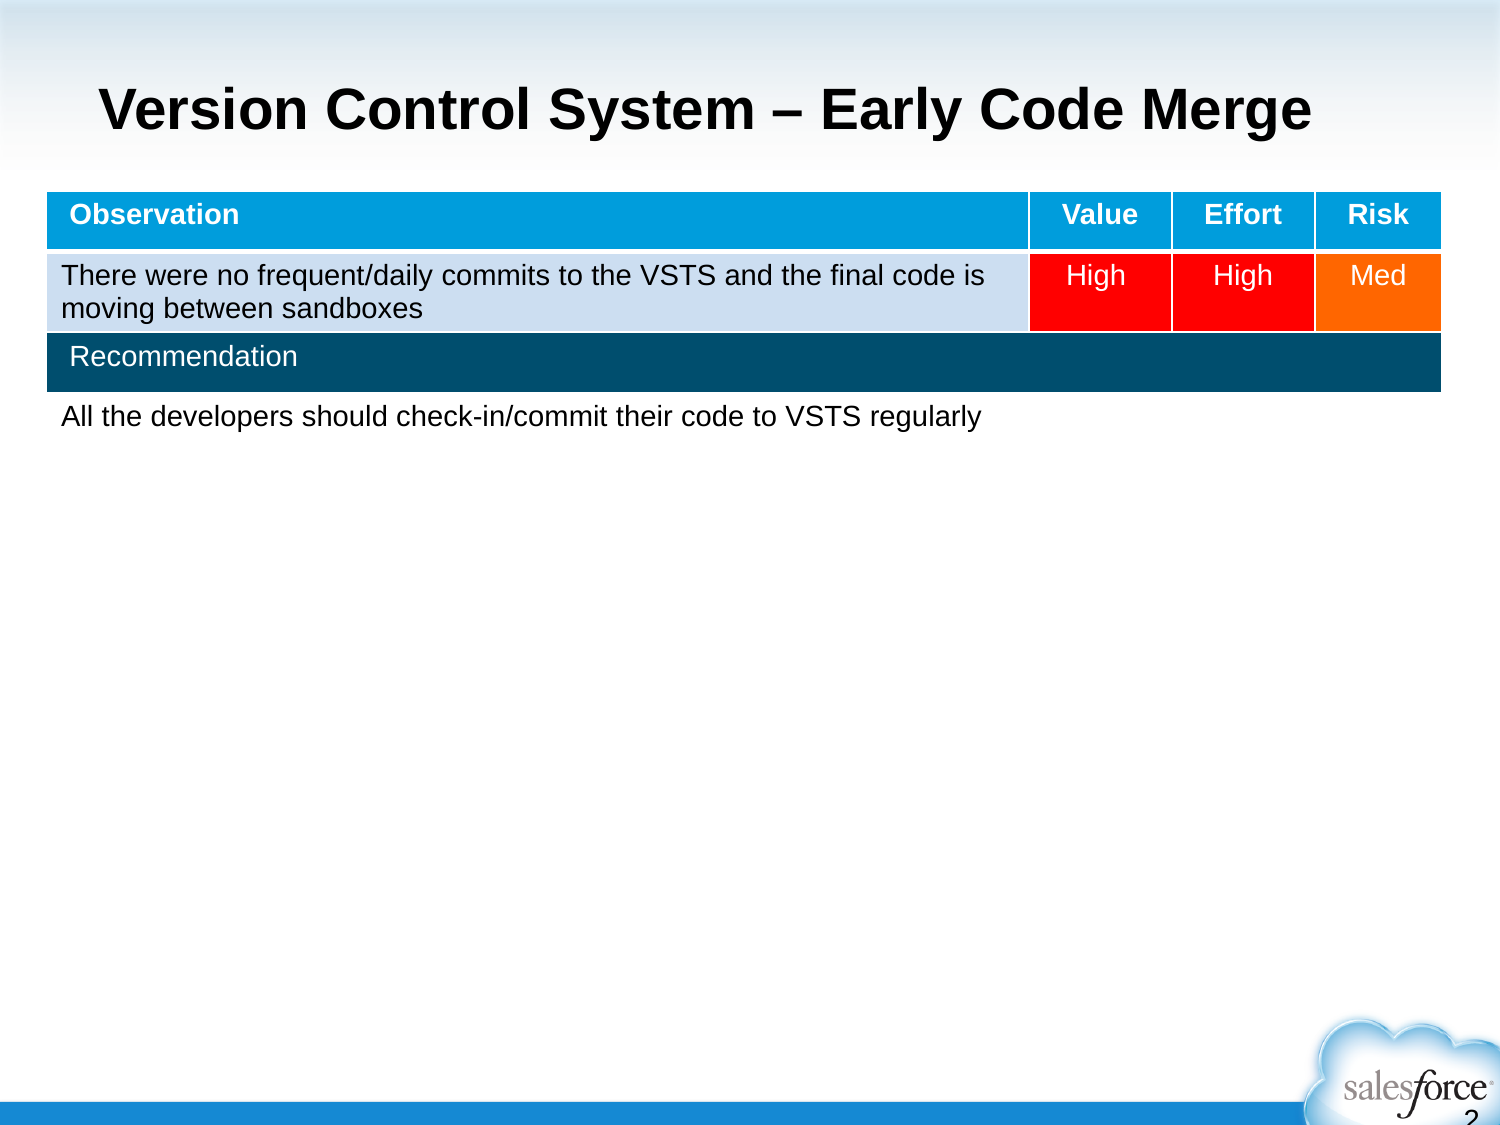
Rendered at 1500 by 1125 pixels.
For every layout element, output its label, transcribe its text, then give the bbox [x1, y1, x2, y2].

title Version Control System – Early Code Merge [83, 41, 1434, 172]
table_header Observation [47, 192, 1028, 249]
table_cell High [1173, 254, 1314, 331]
table_cell Med [1316, 254, 1441, 331]
table_header Effort [1173, 192, 1314, 249]
table_cell Recommendation [47, 333, 1441, 392]
slide_number 28 [1449, 1093, 1500, 1125]
table_cell There were no frequent/daily commits to the VSTS and the final code is moving between sandboxes [47, 254, 1028, 331]
table_cell High [1030, 254, 1171, 331]
table_cell All the developers should check-in/commit their code to VSTS regularly [47, 394, 1441, 453]
picture [1261, 976, 1500, 1125]
table_header Value [1030, 192, 1171, 249]
table_header Risk [1316, 192, 1441, 249]
